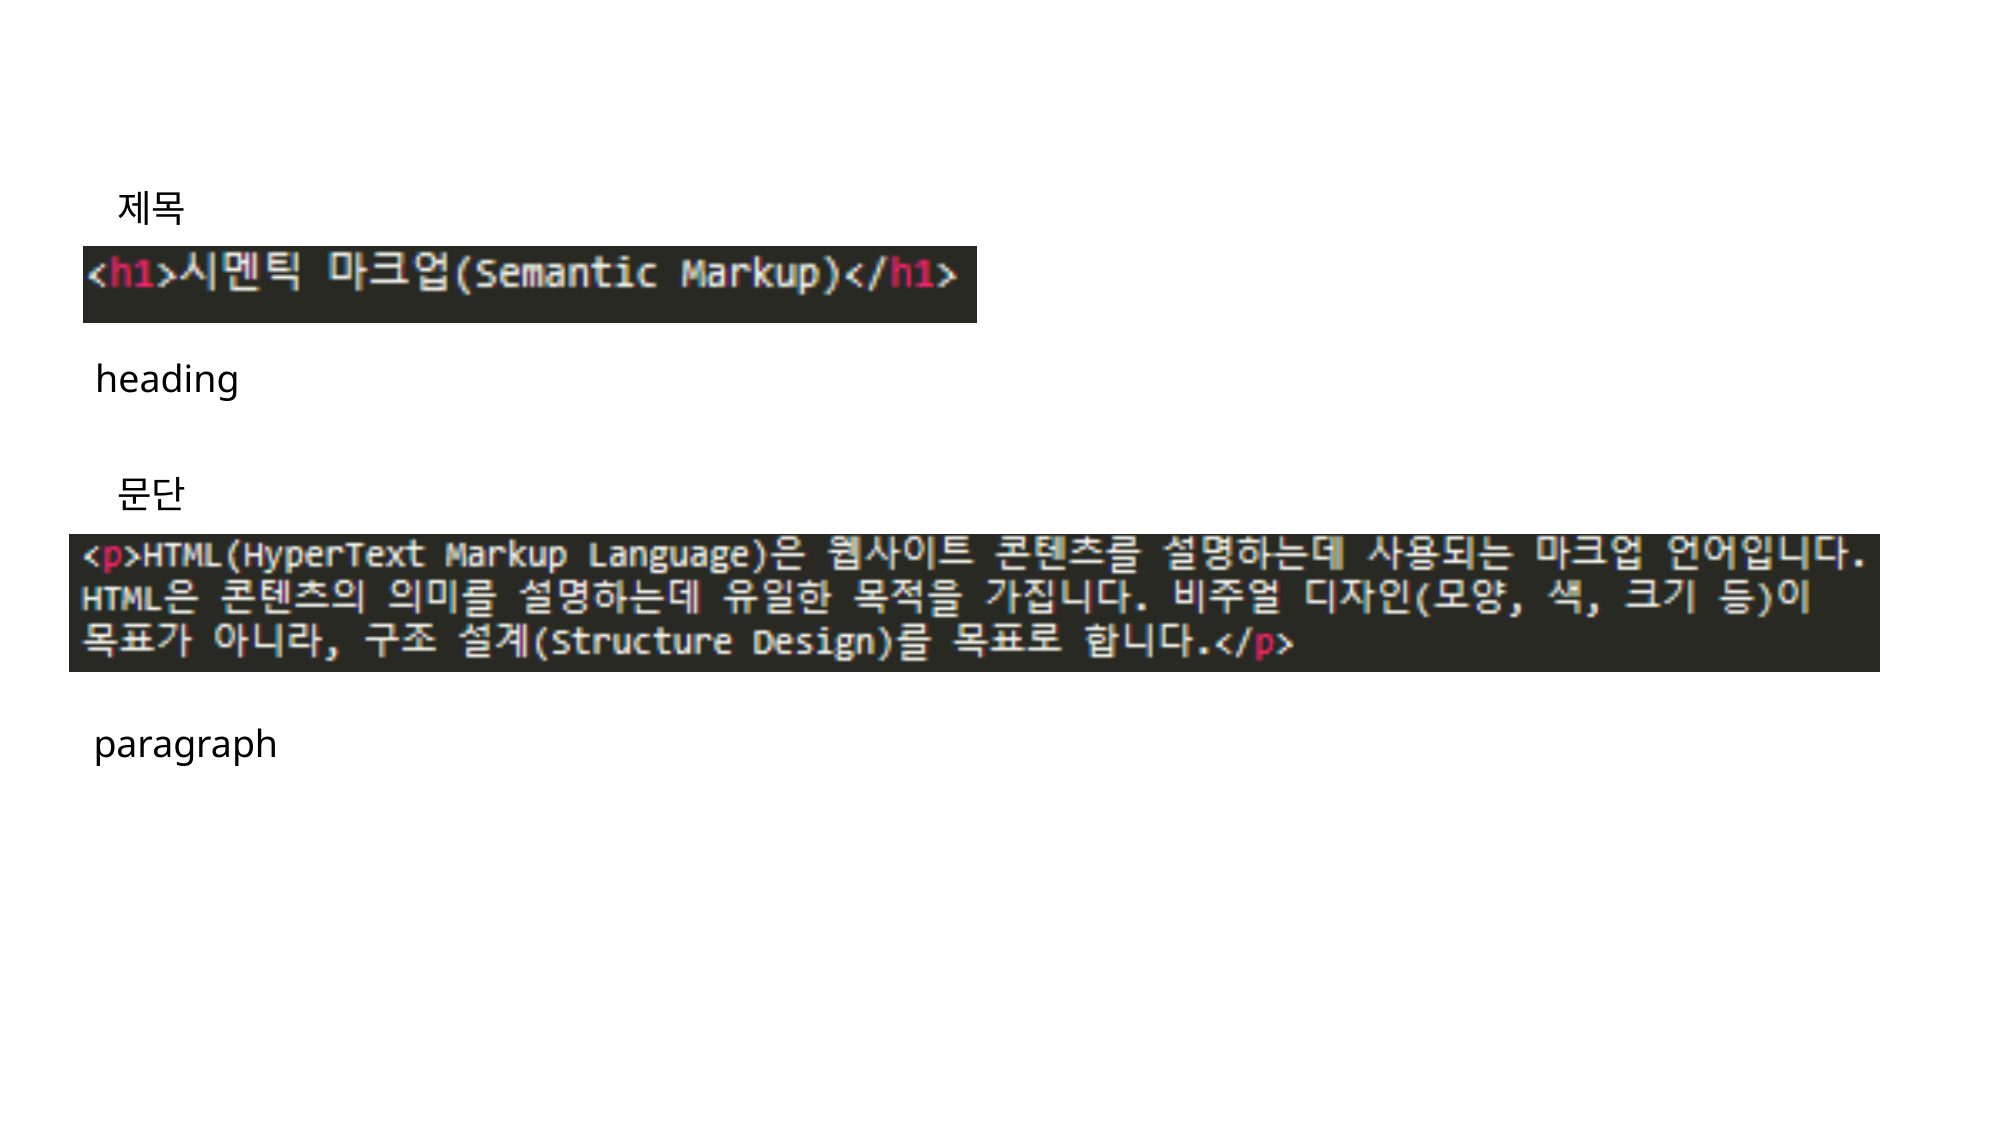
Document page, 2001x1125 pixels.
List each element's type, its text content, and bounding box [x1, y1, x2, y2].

text_box 제목 [102, 177, 202, 238]
text_box heading [80, 347, 255, 408]
text_box 문단 [102, 463, 202, 524]
text_box paragraph [78, 712, 293, 773]
picture [82, 246, 977, 323]
picture [69, 534, 1880, 673]
